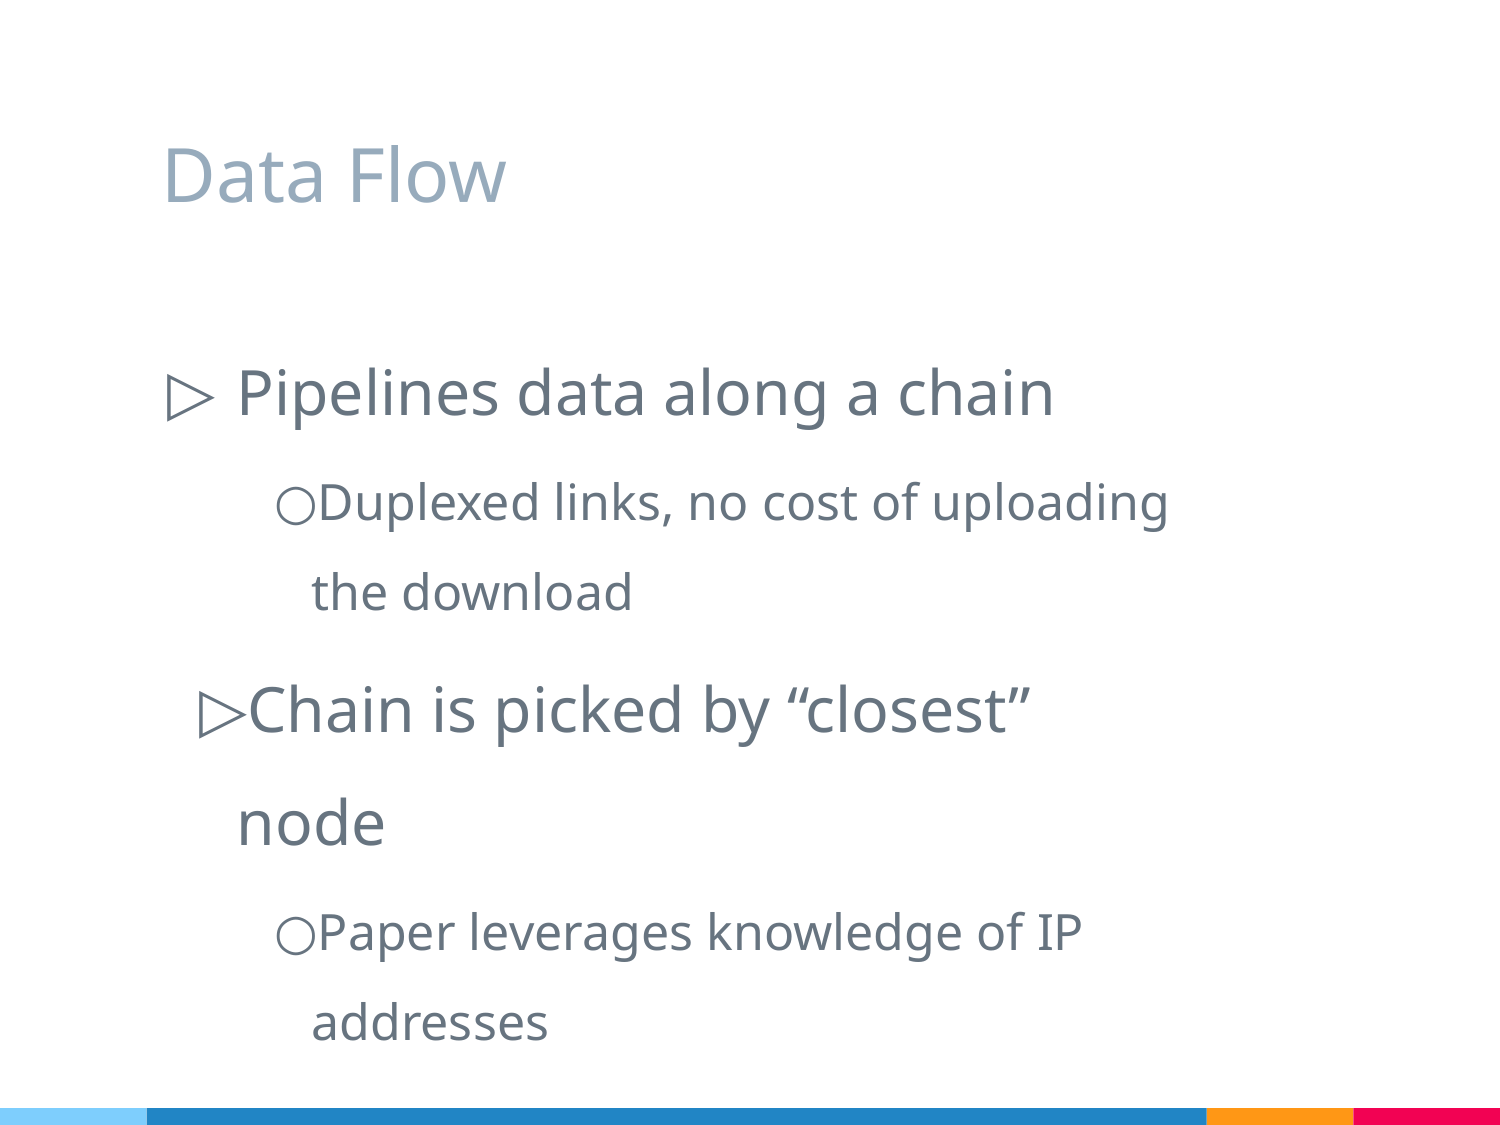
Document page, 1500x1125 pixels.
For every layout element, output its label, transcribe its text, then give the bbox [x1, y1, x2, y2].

list Pipelines data along a chain Duplexed links, no cost of uploading the download Chain is picked by “closest” node Paper leverages knowledge of IP addresses [146, 300, 1207, 1078]
title Data Flow [146, 45, 1207, 233]
